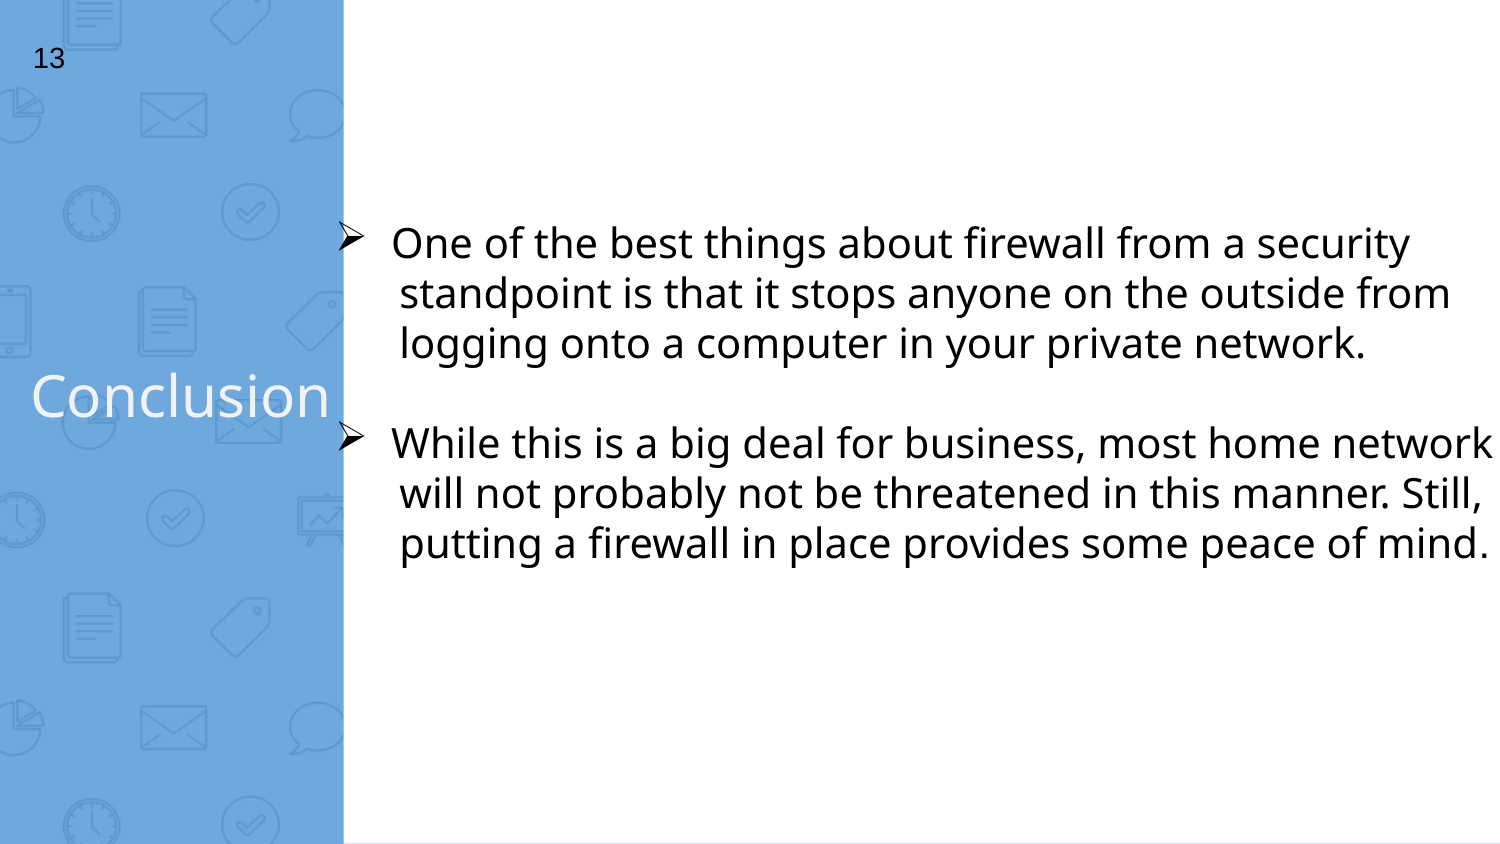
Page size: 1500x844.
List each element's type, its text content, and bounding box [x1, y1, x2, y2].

text_box One of the best things about firewall from a security standpoint is that it stops anyone on the outside from logging onto a computer in your private network. While this is a big deal for business, most home network will not probably not be threatened in this manner. Still, putting a firewall in place provides some peace of mind. [320, 209, 1500, 575]
text_box Conclusion [15, 351, 320, 507]
slide_number 13 [17, 23, 315, 230]
